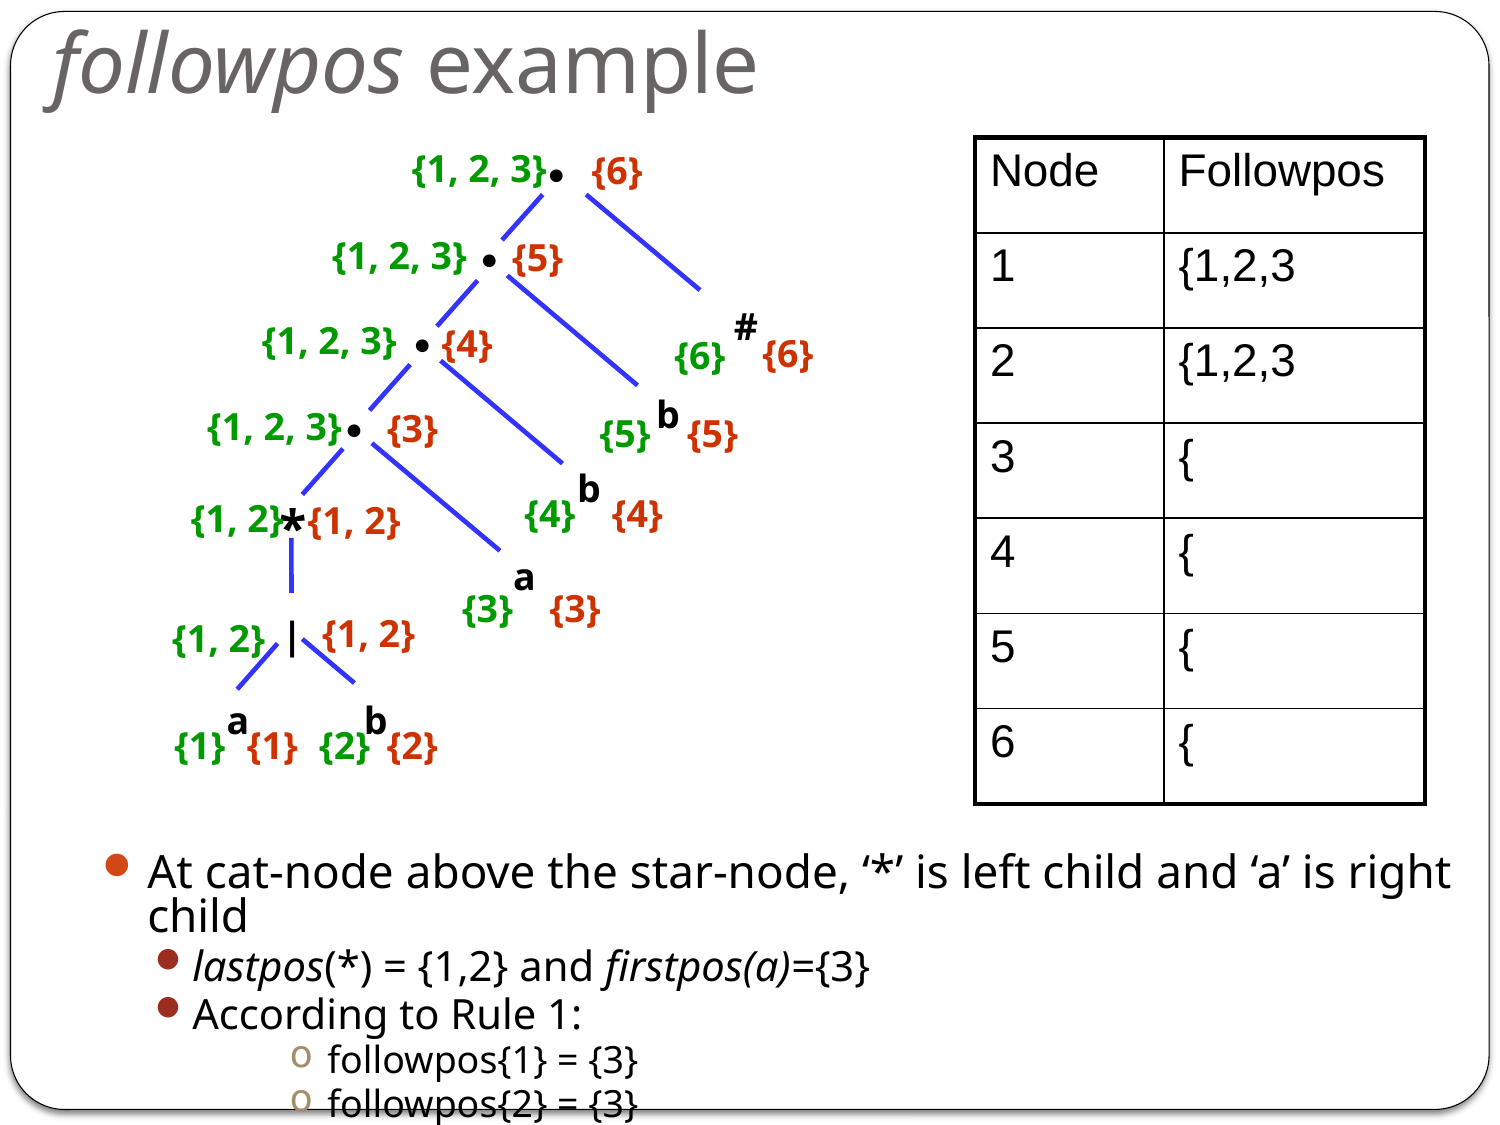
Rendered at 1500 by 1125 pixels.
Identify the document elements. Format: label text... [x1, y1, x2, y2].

table_cell 6 [977, 709, 1163, 802]
table_cell 2 [977, 329, 1163, 422]
table_cell 5 [977, 614, 1163, 708]
table_cell 1 [977, 234, 1163, 327]
table_header Node [977, 140, 1163, 232]
table_cell { [1165, 709, 1423, 802]
table_cell { [1165, 614, 1423, 708]
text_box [162, 137, 826, 771]
title followpos example [37, 0, 1225, 125]
table_cell 4 [977, 519, 1163, 613]
table_cell {1,2,3 [1165, 234, 1423, 327]
table_header Followpos [1165, 140, 1423, 232]
table_cell { [1165, 519, 1423, 613]
table_cell { [1165, 424, 1423, 517]
list At cat-node above the star-node, ‘*’ is left child and ‘a’ is right child lastpos(*) = {1,2} and firstpos(a)={3} According to Rule 1: followpos{1} = {3} followpos{2} = {3} [87, 275, 1475, 1125]
table_cell {1,2,3 [1165, 329, 1423, 422]
table_cell 3 [977, 424, 1163, 517]
